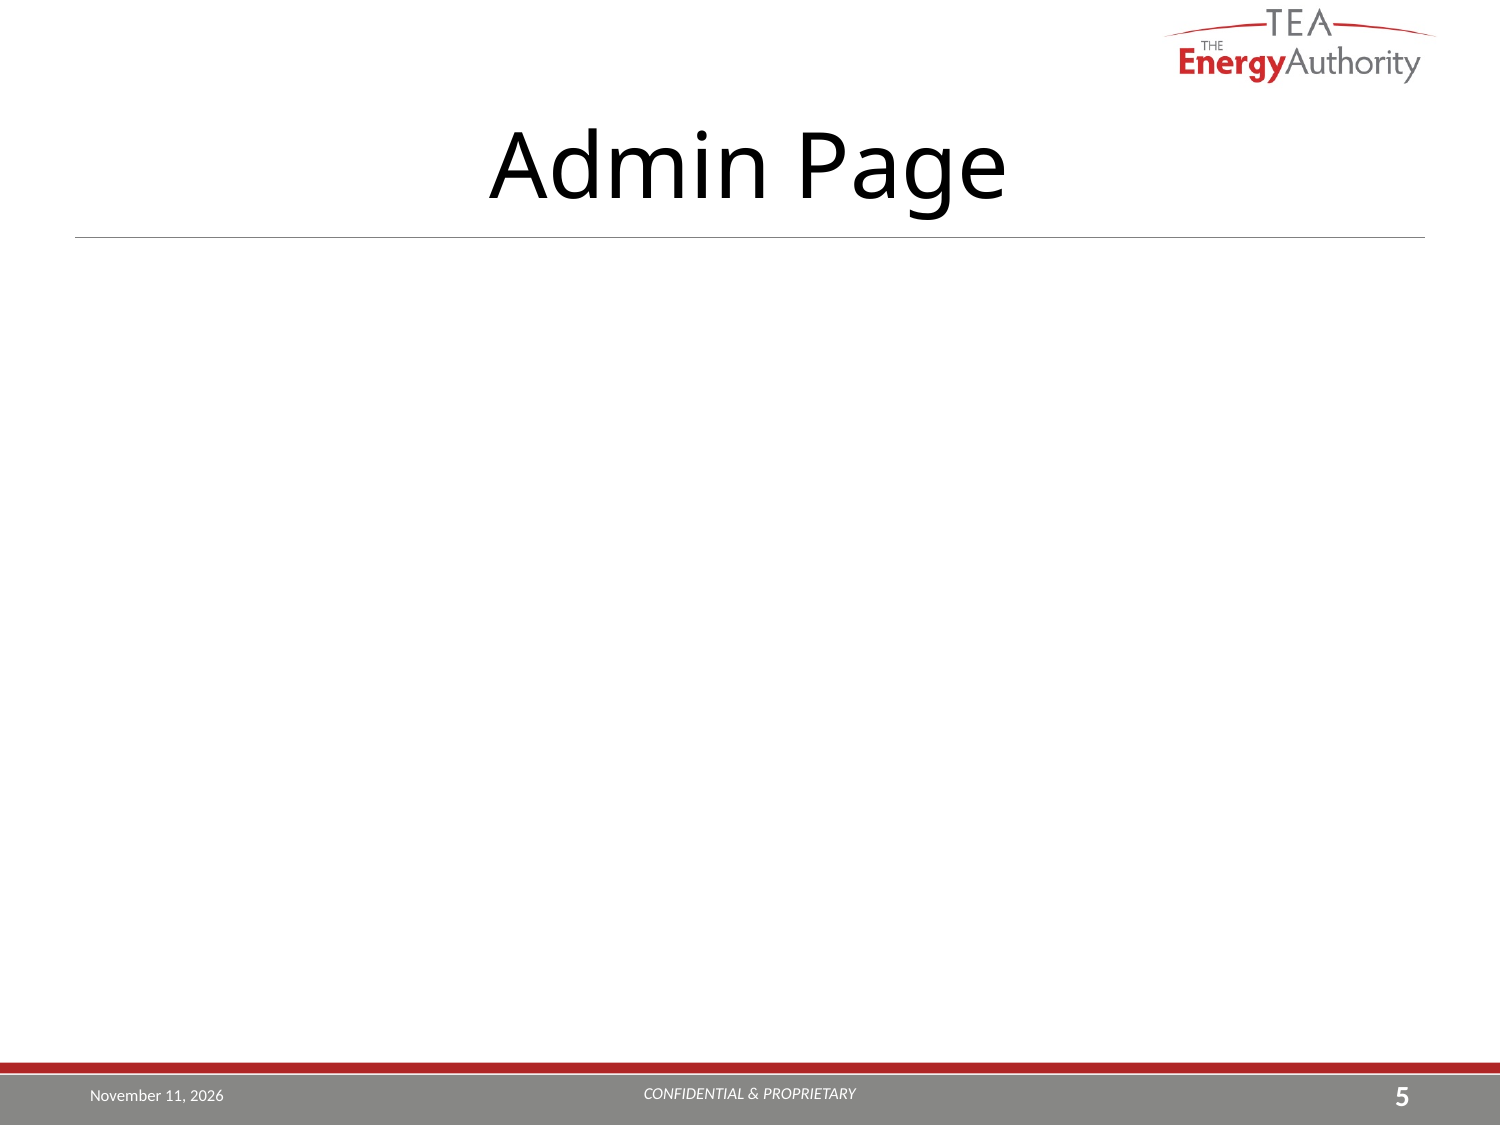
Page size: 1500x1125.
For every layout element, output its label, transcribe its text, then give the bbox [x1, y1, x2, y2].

footer CONFIDENTIAL & PROPRIETARY [512, 1062, 988, 1123]
title Admin Page [75, 90, 1425, 233]
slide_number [75, 1065, 425, 1125]
slide_number 5 [1074, 1065, 1425, 1125]
picture [1162, 0, 1438, 92]
